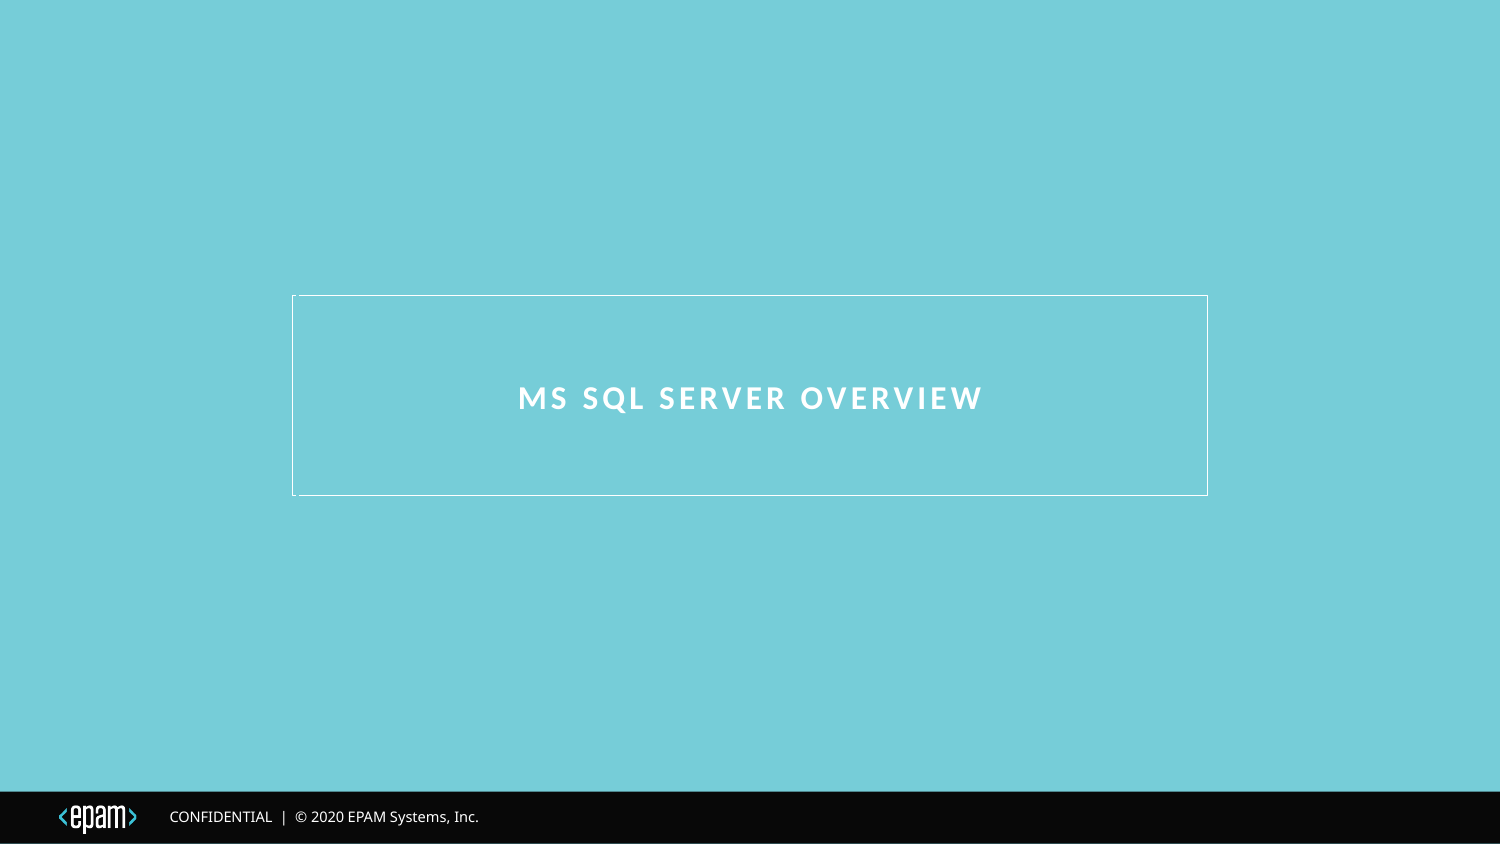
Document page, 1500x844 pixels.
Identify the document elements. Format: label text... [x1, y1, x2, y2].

title MS SQL Server overview [292, 295, 296, 496]
title MS SQL Server overview [299, 295, 1208, 496]
